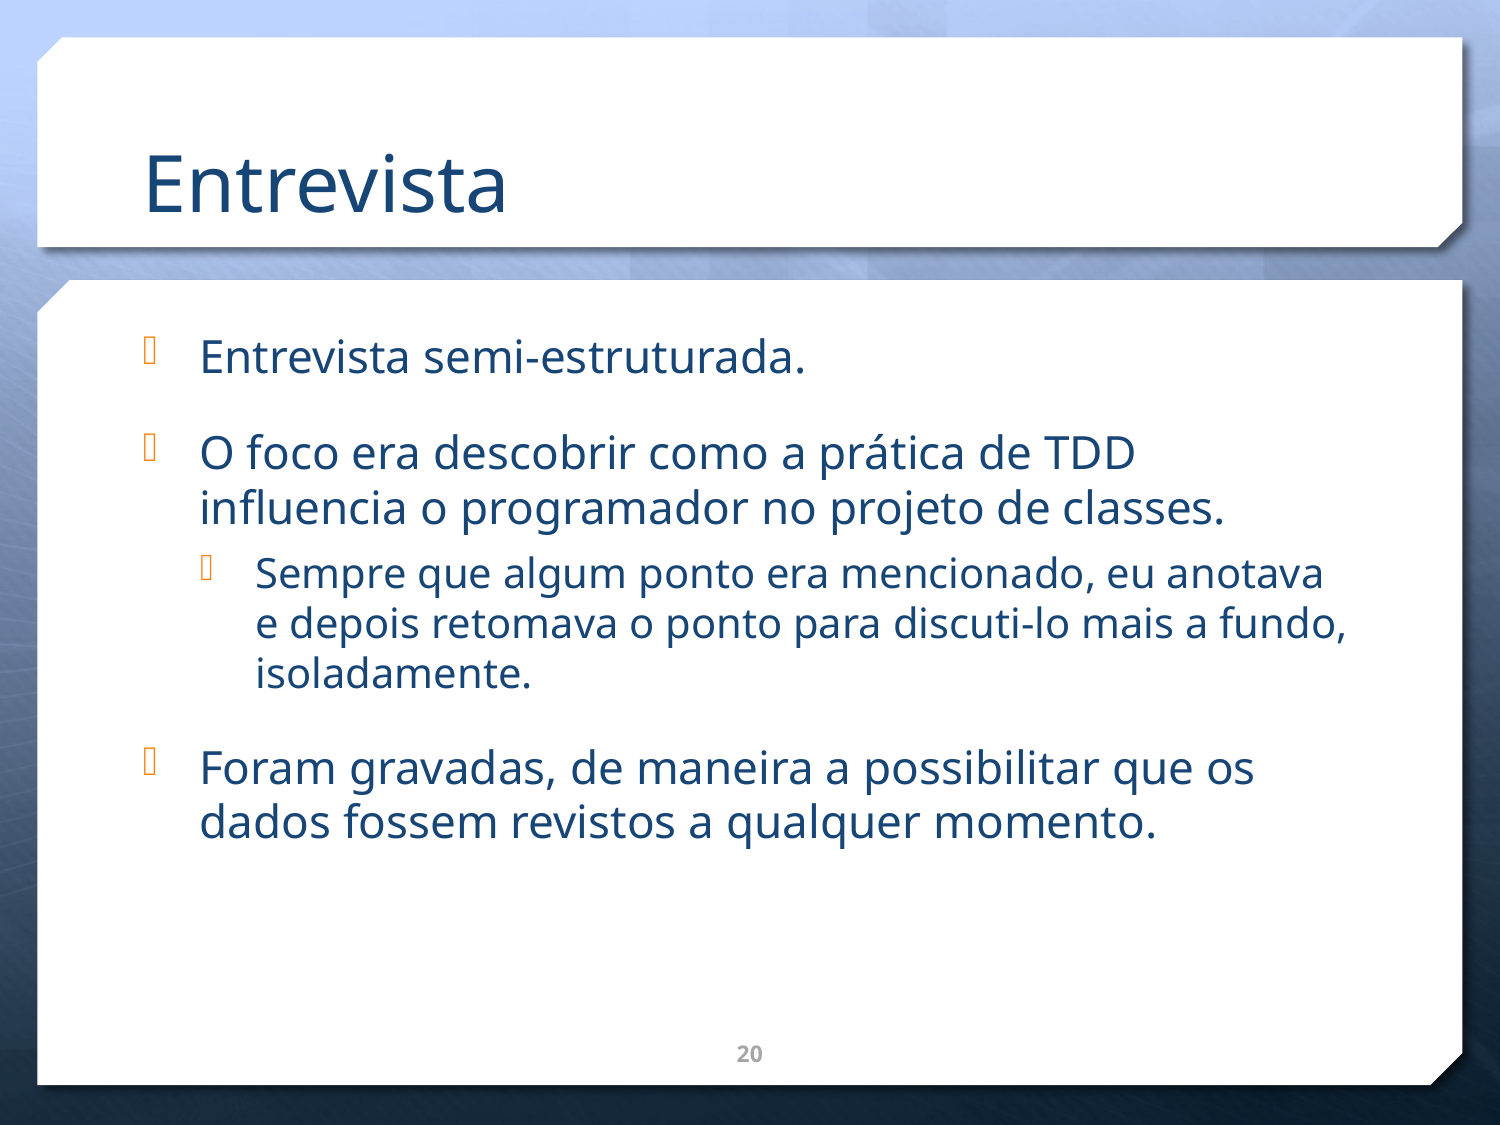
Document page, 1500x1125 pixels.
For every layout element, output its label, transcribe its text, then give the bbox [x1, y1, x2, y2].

slide_number 20 [706, 1025, 794, 1085]
title Entrevista [127, 48, 1372, 236]
list Entrevista semi-estruturada. O foco era descobrir como a prática de TDD influencia o programador no projeto de classes. Sempre que algum ponto era mencionado, eu anotava e depois retomava o ponto para discuti-lo mais a fundo, isoladamente. Foram gravadas, de maneira a possibilitar que os dados fossem revistos a qualquer momento. [127, 319, 1372, 978]
